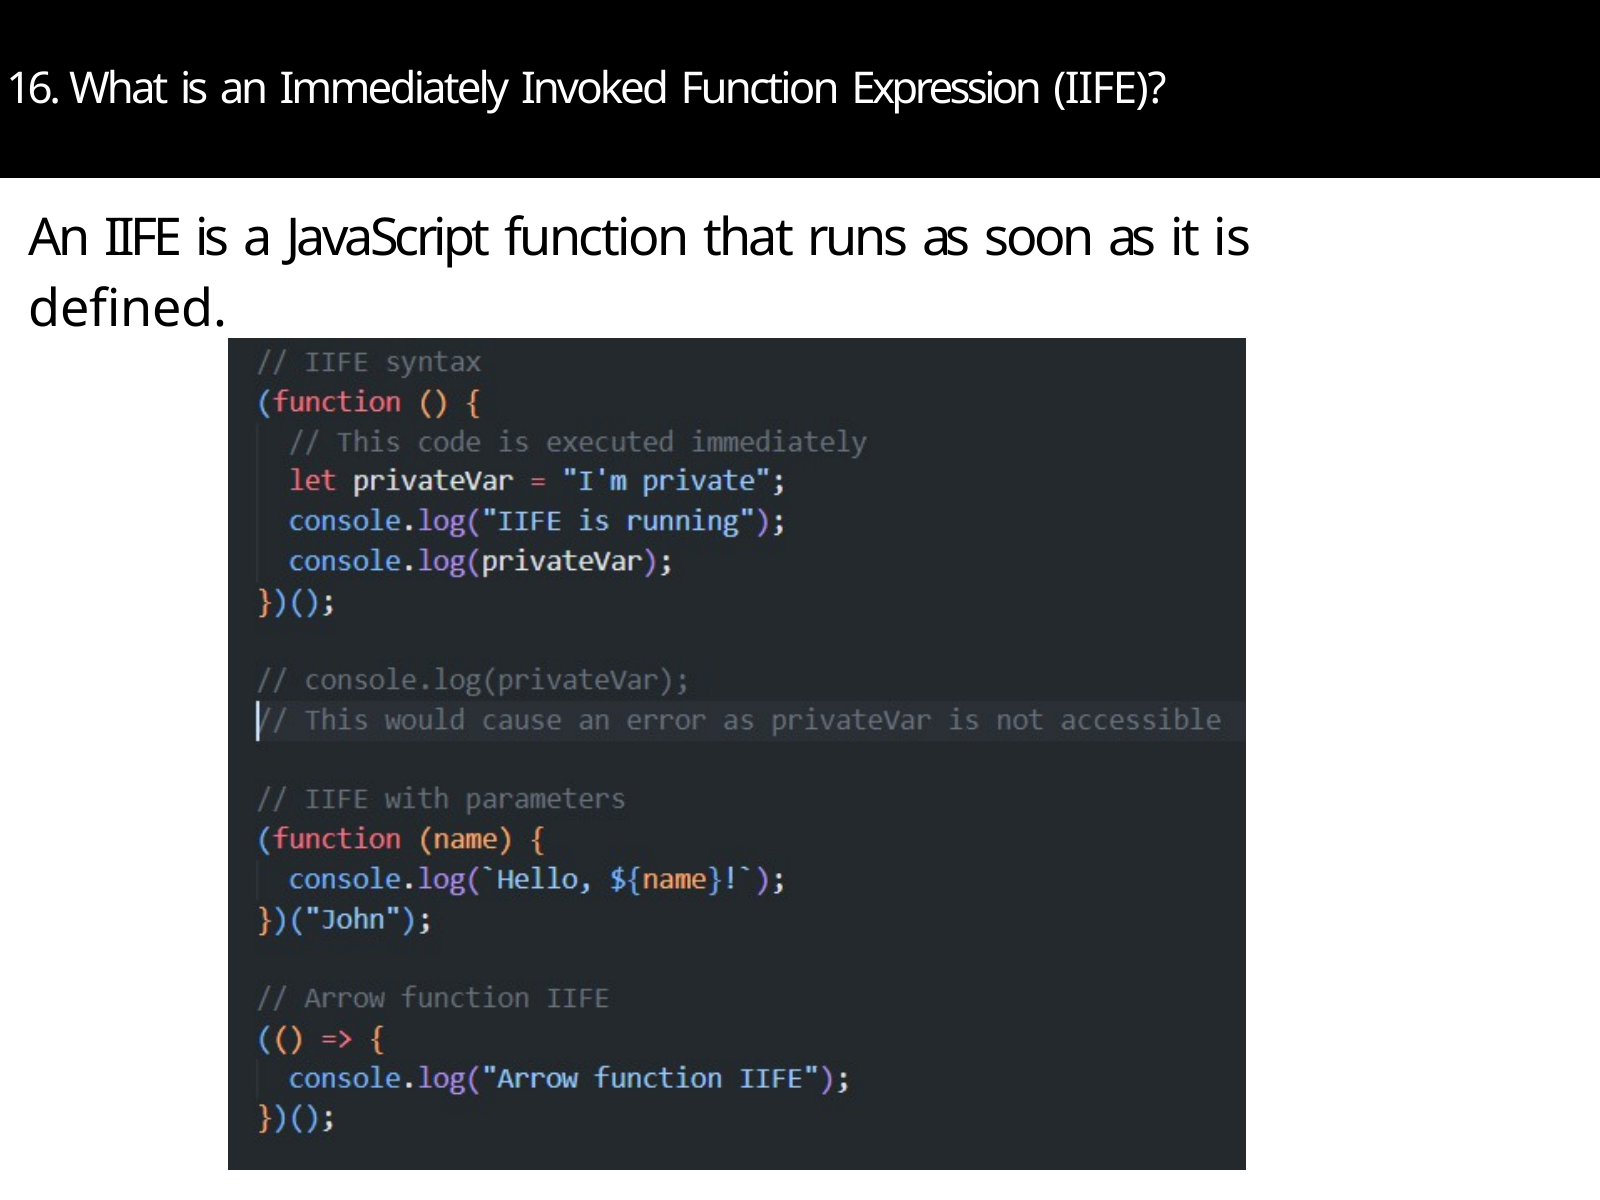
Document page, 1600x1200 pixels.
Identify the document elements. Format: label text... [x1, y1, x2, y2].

text_box 16. What is an Immediately Invoked Function Expression (IIFE)? [4, 57, 1352, 112]
text_box An IIFE is a JavaScript function that runs as soon as it is defined. [26, 192, 1436, 337]
picture [227, 337, 1246, 1170]
